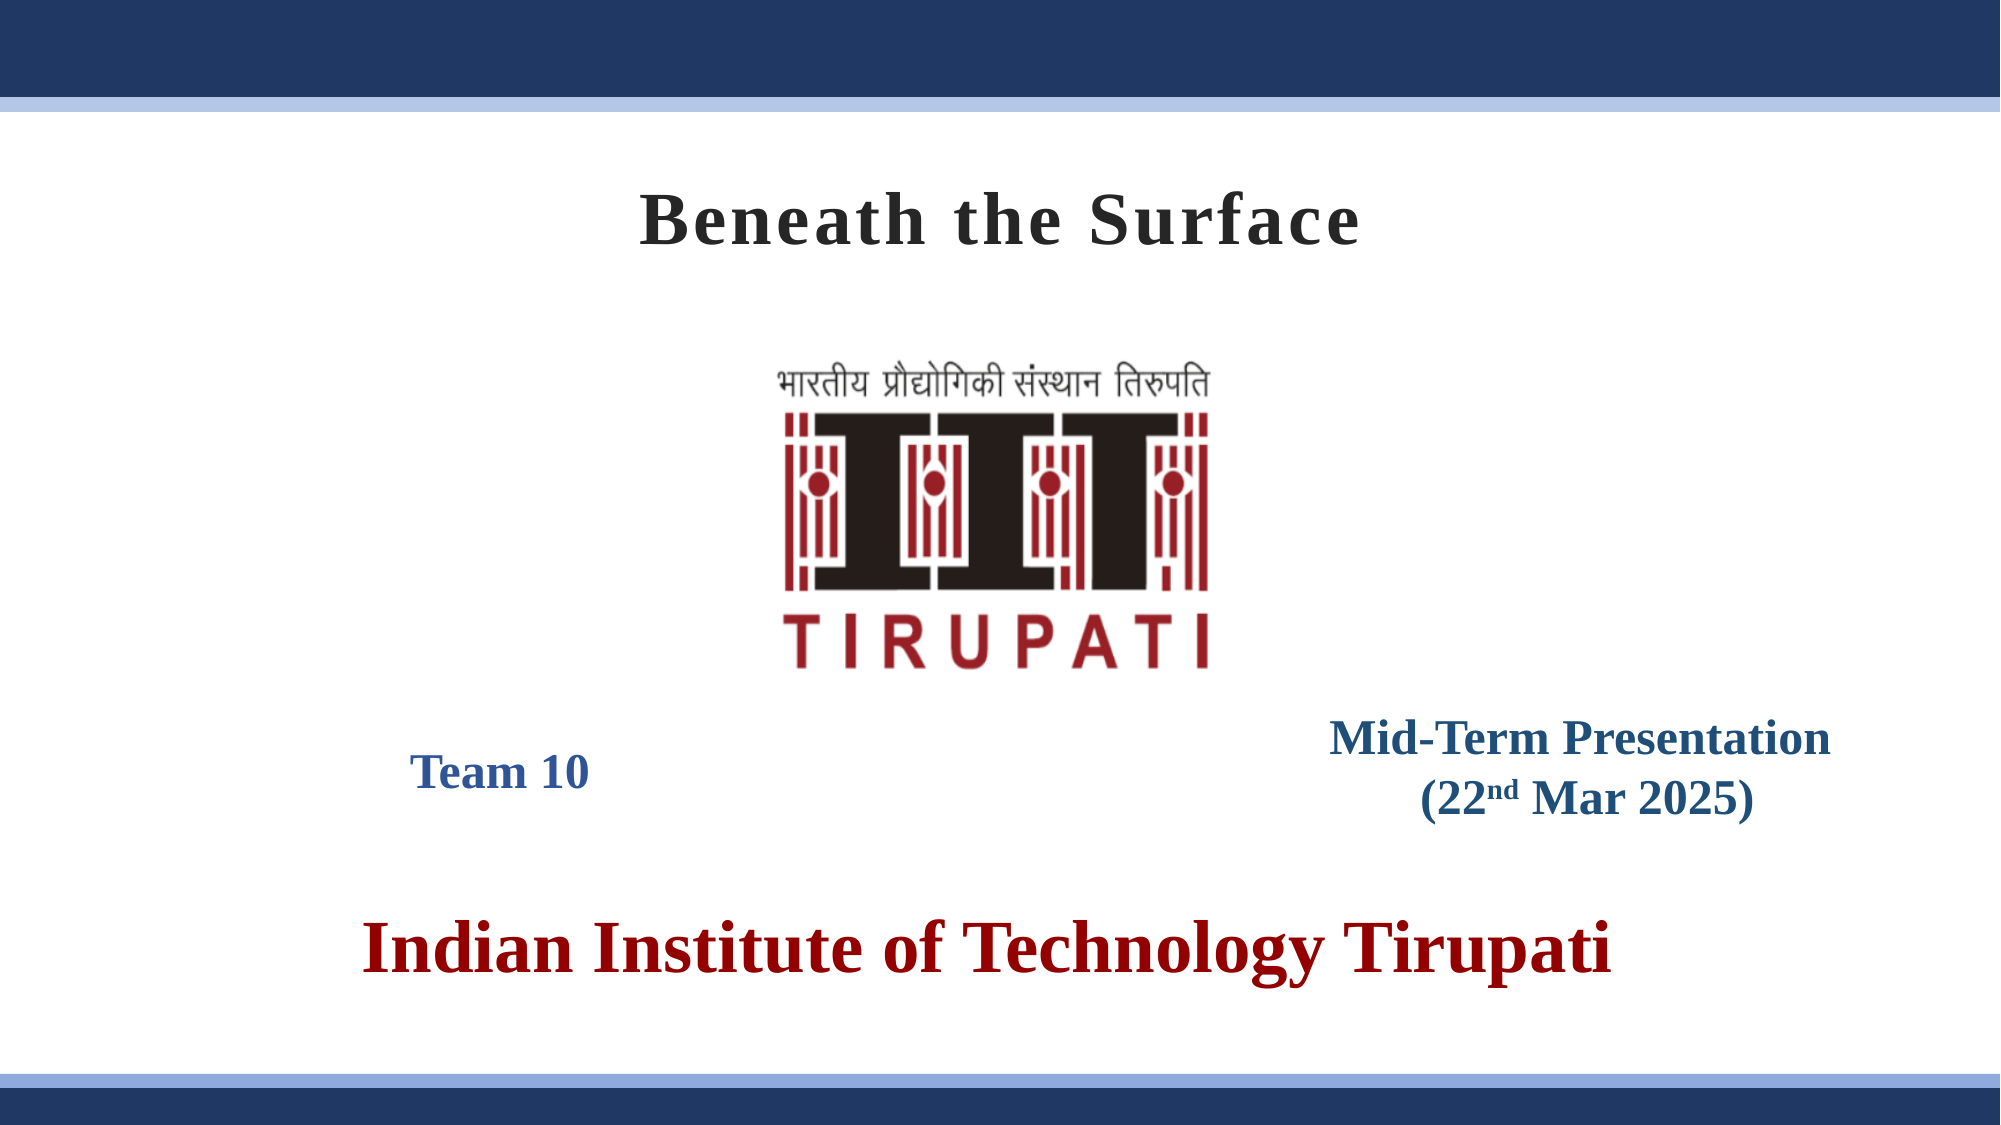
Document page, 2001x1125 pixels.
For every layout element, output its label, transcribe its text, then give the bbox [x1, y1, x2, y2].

text_box Beneath the Surface [24, 113, 1975, 325]
text_box [0, 98, 2000, 113]
picture [761, 358, 1239, 697]
text_box [0, 1087, 2000, 1125]
text_box [0, 1073, 2000, 1087]
text_box Mid-Term Presentation (22nd Mar 2025) [1314, 696, 1861, 832]
text_box Team 10 [91, 730, 909, 890]
text_box [0, 0, 2000, 98]
text_box Indian Institute of Technology Tirupati [83, 890, 1892, 996]
